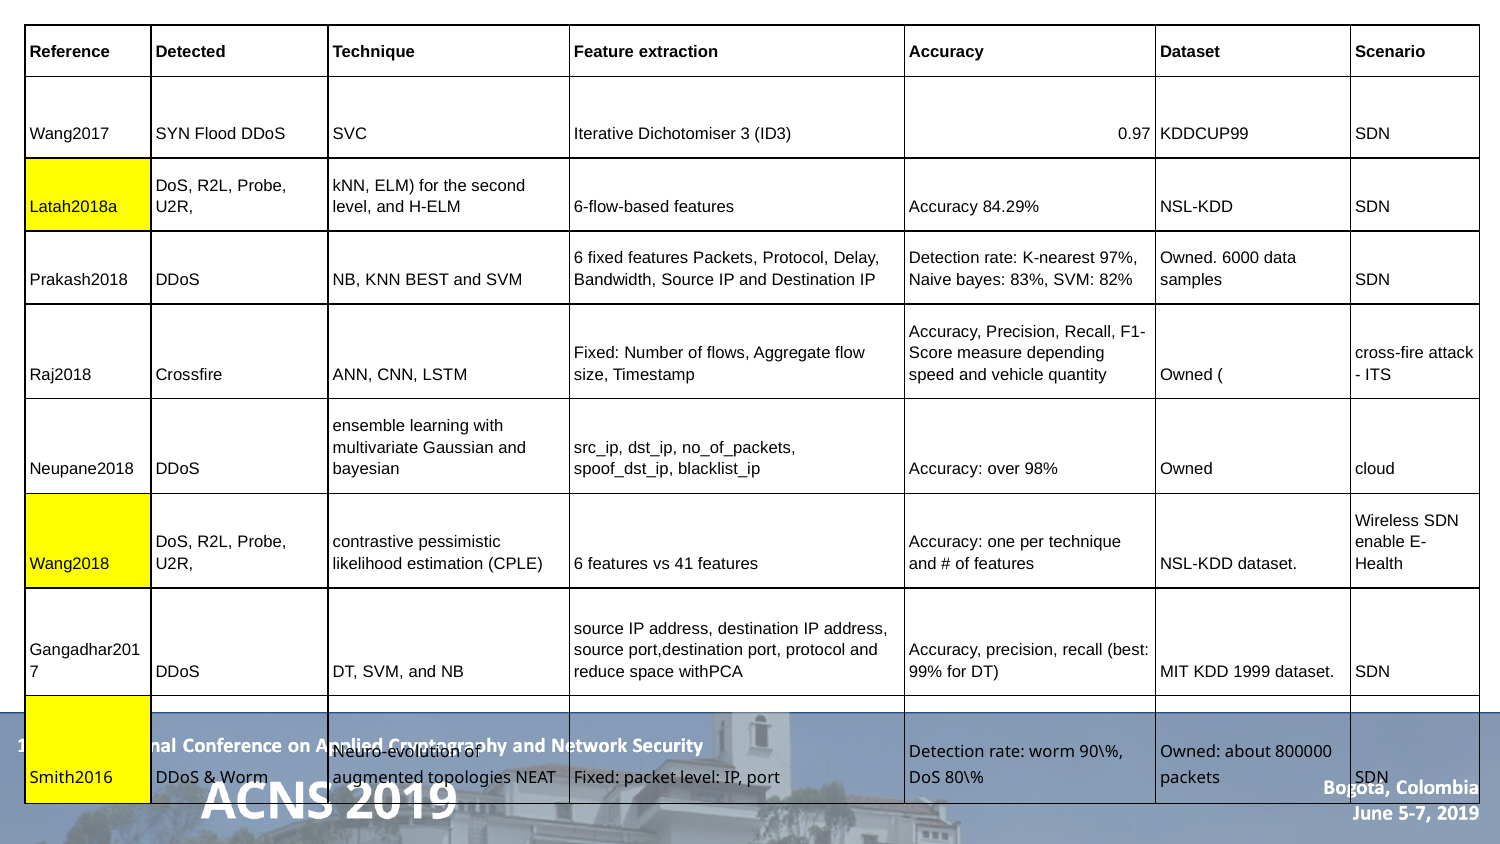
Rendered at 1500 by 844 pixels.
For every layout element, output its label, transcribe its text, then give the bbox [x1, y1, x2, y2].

table_cell DDoS [152, 232, 327, 303]
table_header Feature extraction [570, 26, 904, 76]
table_cell Latah2018a [26, 159, 150, 230]
table_cell DT, SVM, and NB [329, 589, 569, 695]
table_cell Raj2018 [26, 305, 150, 398]
table_cell SVC [329, 77, 569, 157]
table_cell DoS, R2L, Probe, U2R, [152, 494, 327, 587]
table_cell kNN, ELM) for the second level, and H-ELM [329, 159, 569, 230]
table_cell SDN [1351, 696, 1479, 803]
table_cell Prakash2018 [26, 232, 150, 303]
table_cell src_ip, dst_ip, no_of_packets, spoof_dst_ip, blacklist_ip [570, 399, 904, 493]
table_cell Neupane2018 [26, 399, 150, 493]
table_cell SYN Flood DDoS [152, 77, 327, 157]
table_cell Accuracy 84.29% [905, 159, 1155, 230]
table_cell DDoS & Worm [152, 696, 327, 803]
table_cell Detection rate: K-nearest 97%, Naive bayes: 83%, SVM: 82% [905, 232, 1155, 303]
table_cell Owned: about 800000 packets [1156, 696, 1350, 803]
table_cell NSL-KDD dataset. [1156, 494, 1350, 587]
table_cell Wang2017 [26, 77, 150, 157]
table_cell SDN [1351, 159, 1479, 230]
table_cell Gangadhar2017 [26, 589, 150, 695]
table_header Technique [329, 26, 569, 76]
table_cell MIT KDD 1999 dataset. [1156, 589, 1350, 695]
table_cell SDN [1351, 589, 1479, 695]
table_cell Owned ( [1156, 305, 1350, 398]
table_cell Accuracy: one per technique and # of features [905, 494, 1155, 587]
table_header Detected [152, 26, 327, 76]
table_cell Wireless SDN enable E-Health [1351, 494, 1479, 587]
table_header Dataset [1156, 26, 1350, 76]
table_cell Owned. 6000 data samples [1156, 232, 1350, 303]
table_cell ensemble learning with multivariate Gaussian and bayesian [329, 399, 569, 493]
table_cell 6 features vs 41 features [570, 494, 904, 587]
table_cell Detection rate: worm 90\%, DoS 80\% [905, 696, 1155, 803]
table_cell Accuracy, Precision, Recall, F1-Score measure depending speed and vehicle quantity [905, 305, 1155, 398]
table_cell cloud [1351, 399, 1479, 493]
table_cell NSL-KDD [1156, 159, 1350, 230]
table_cell cross-fire attack - ITS [1351, 305, 1479, 398]
table_cell Smith2016 [26, 696, 150, 803]
table_cell ANN, CNN, LSTM [329, 305, 569, 398]
picture [0, 712, 1500, 844]
table_cell contrastive pessimistic likelihood estimation (CPLE) [329, 494, 569, 587]
table_cell Fixed: packet level: IP, port [570, 696, 904, 803]
table_cell Accuracy: over 98% [905, 399, 1155, 493]
table_cell NB, KNN BEST and SVM [329, 232, 569, 303]
table_cell Iterative Dichotomiser 3 (ID3) [570, 77, 904, 157]
table_cell KDDCUP99 [1156, 77, 1350, 157]
table_cell Wang2018 [26, 494, 150, 587]
table_cell DDoS [152, 399, 327, 493]
table_cell source IP address, destination IP address, source port,destination port, protocol and reduce space withPCA [570, 589, 904, 695]
table_cell Owned [1156, 399, 1350, 493]
table_header Scenario [1351, 26, 1479, 76]
table_cell SDN [1351, 232, 1479, 303]
table_cell 0.97 [905, 77, 1155, 157]
table_cell Accuracy, precision, recall (best: 99% for DT) [905, 589, 1155, 695]
table_cell 6-flow-based features [570, 159, 904, 230]
table_header Accuracy [905, 26, 1155, 76]
table_cell 6 fixed features Packets, Protocol, Delay, Bandwidth, Source IP and Destination IP [570, 232, 904, 303]
table_cell DDoS [152, 589, 327, 695]
table_cell Neuro-evolution of augmented topologies NEAT [329, 696, 569, 803]
table_cell DoS, R2L, Probe, U2R, [152, 159, 327, 230]
table_cell Fixed: Number of flows, Aggregate flow size, Timestamp [570, 305, 904, 398]
table_cell Crossfire [152, 305, 327, 398]
table_cell SDN [1351, 77, 1479, 157]
table_header Reference [26, 26, 150, 76]
